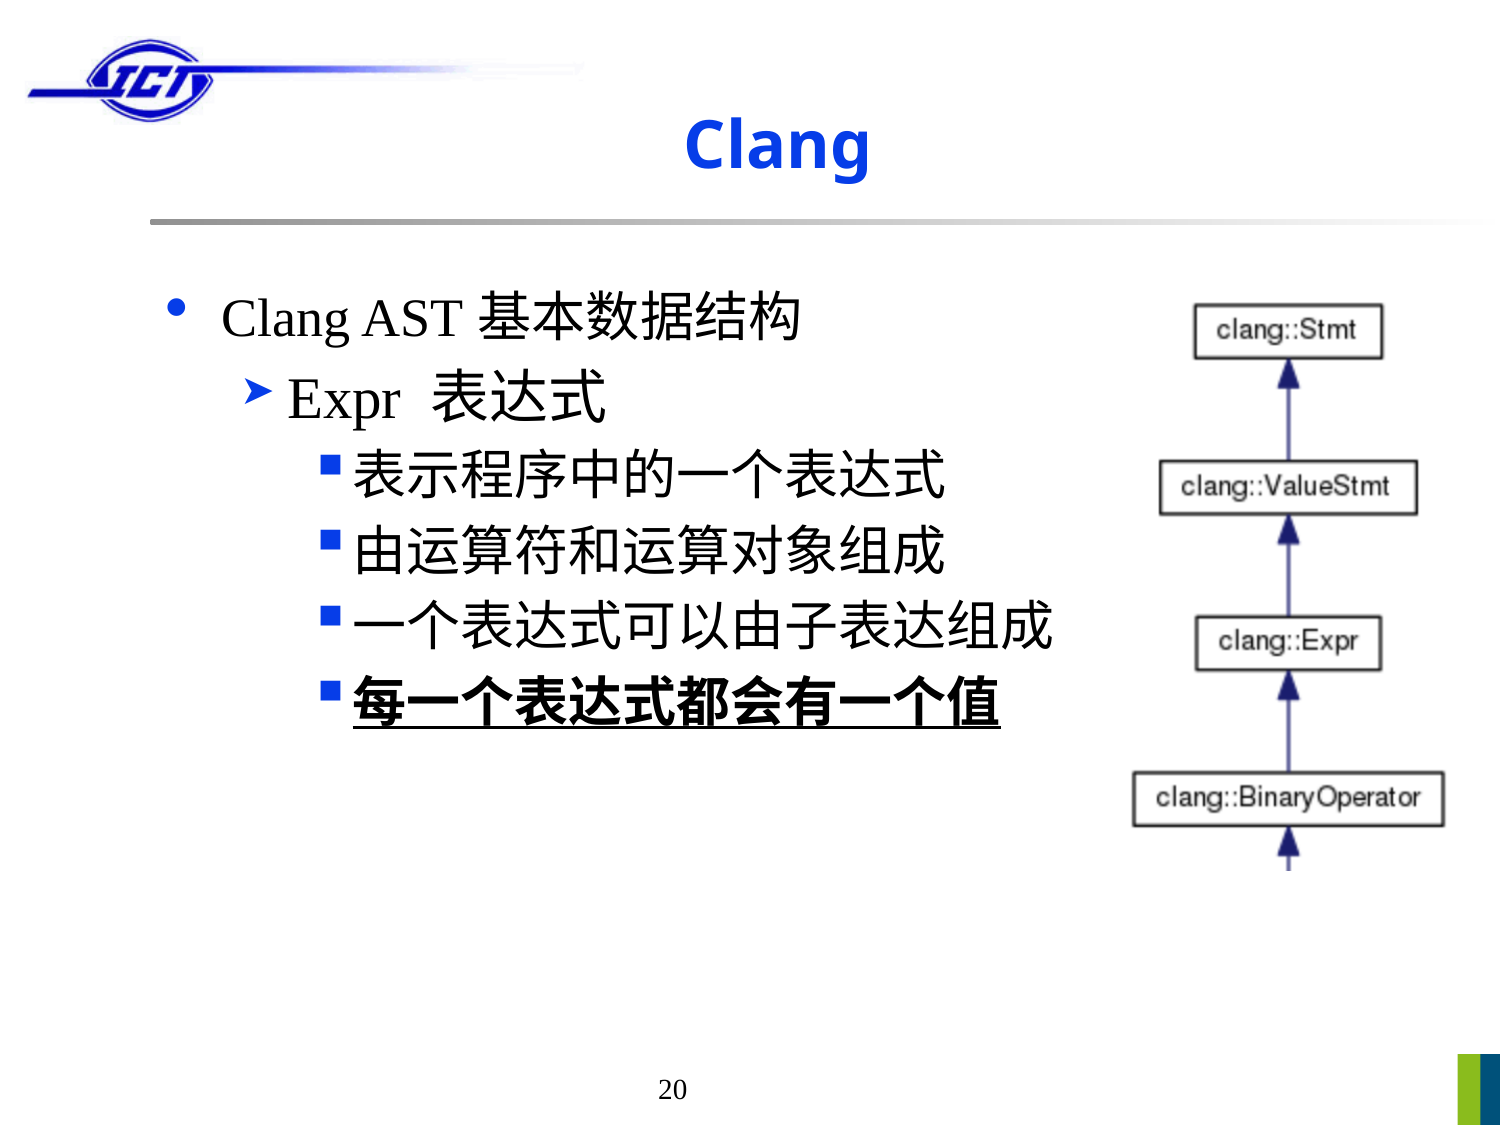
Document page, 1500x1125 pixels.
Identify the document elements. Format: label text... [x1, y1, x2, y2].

picture [1086, 274, 1488, 872]
list Clang AST基本数据结构 Expr 表达式 表示程序中的一个表达式 由运算符和运算对象组成 一个表达式可以由子表达组成 每一个表达式都会有一个值 [150, 275, 1388, 1013]
picture [24, 36, 600, 125]
title Clang [159, 66, 1397, 217]
